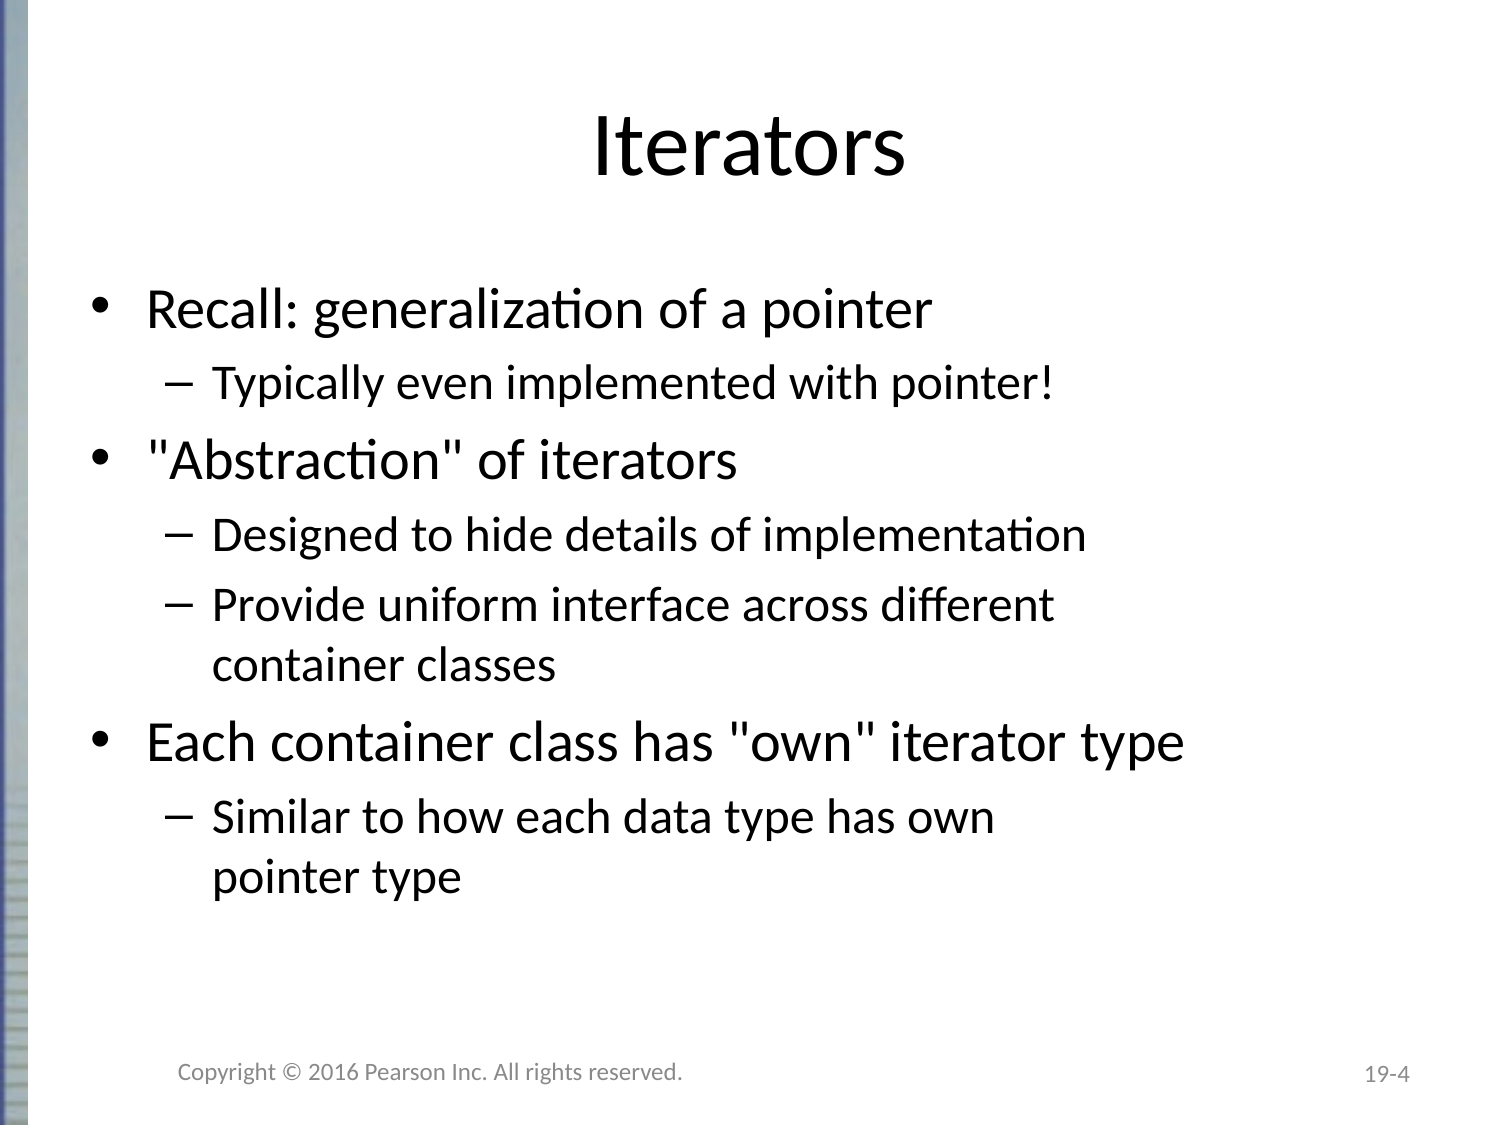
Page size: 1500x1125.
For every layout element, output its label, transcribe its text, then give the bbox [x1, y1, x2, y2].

list Recall: generalization of a pointer Typically even implemented with pointer! "Abstraction" of iterators Designed to hide details of implementation Provide uniform interface across different container classes Each container class has "own" iterator type Similar to how each data type has own pointer type [75, 262, 1425, 1005]
title Iterators [75, 45, 1425, 233]
slide_number 19-4 [1074, 1042, 1425, 1103]
footer Copyright © 2016 Pearson Inc. All rights reserved. [75, 1040, 788, 1100]
picture [0, 0, 28, 1125]
